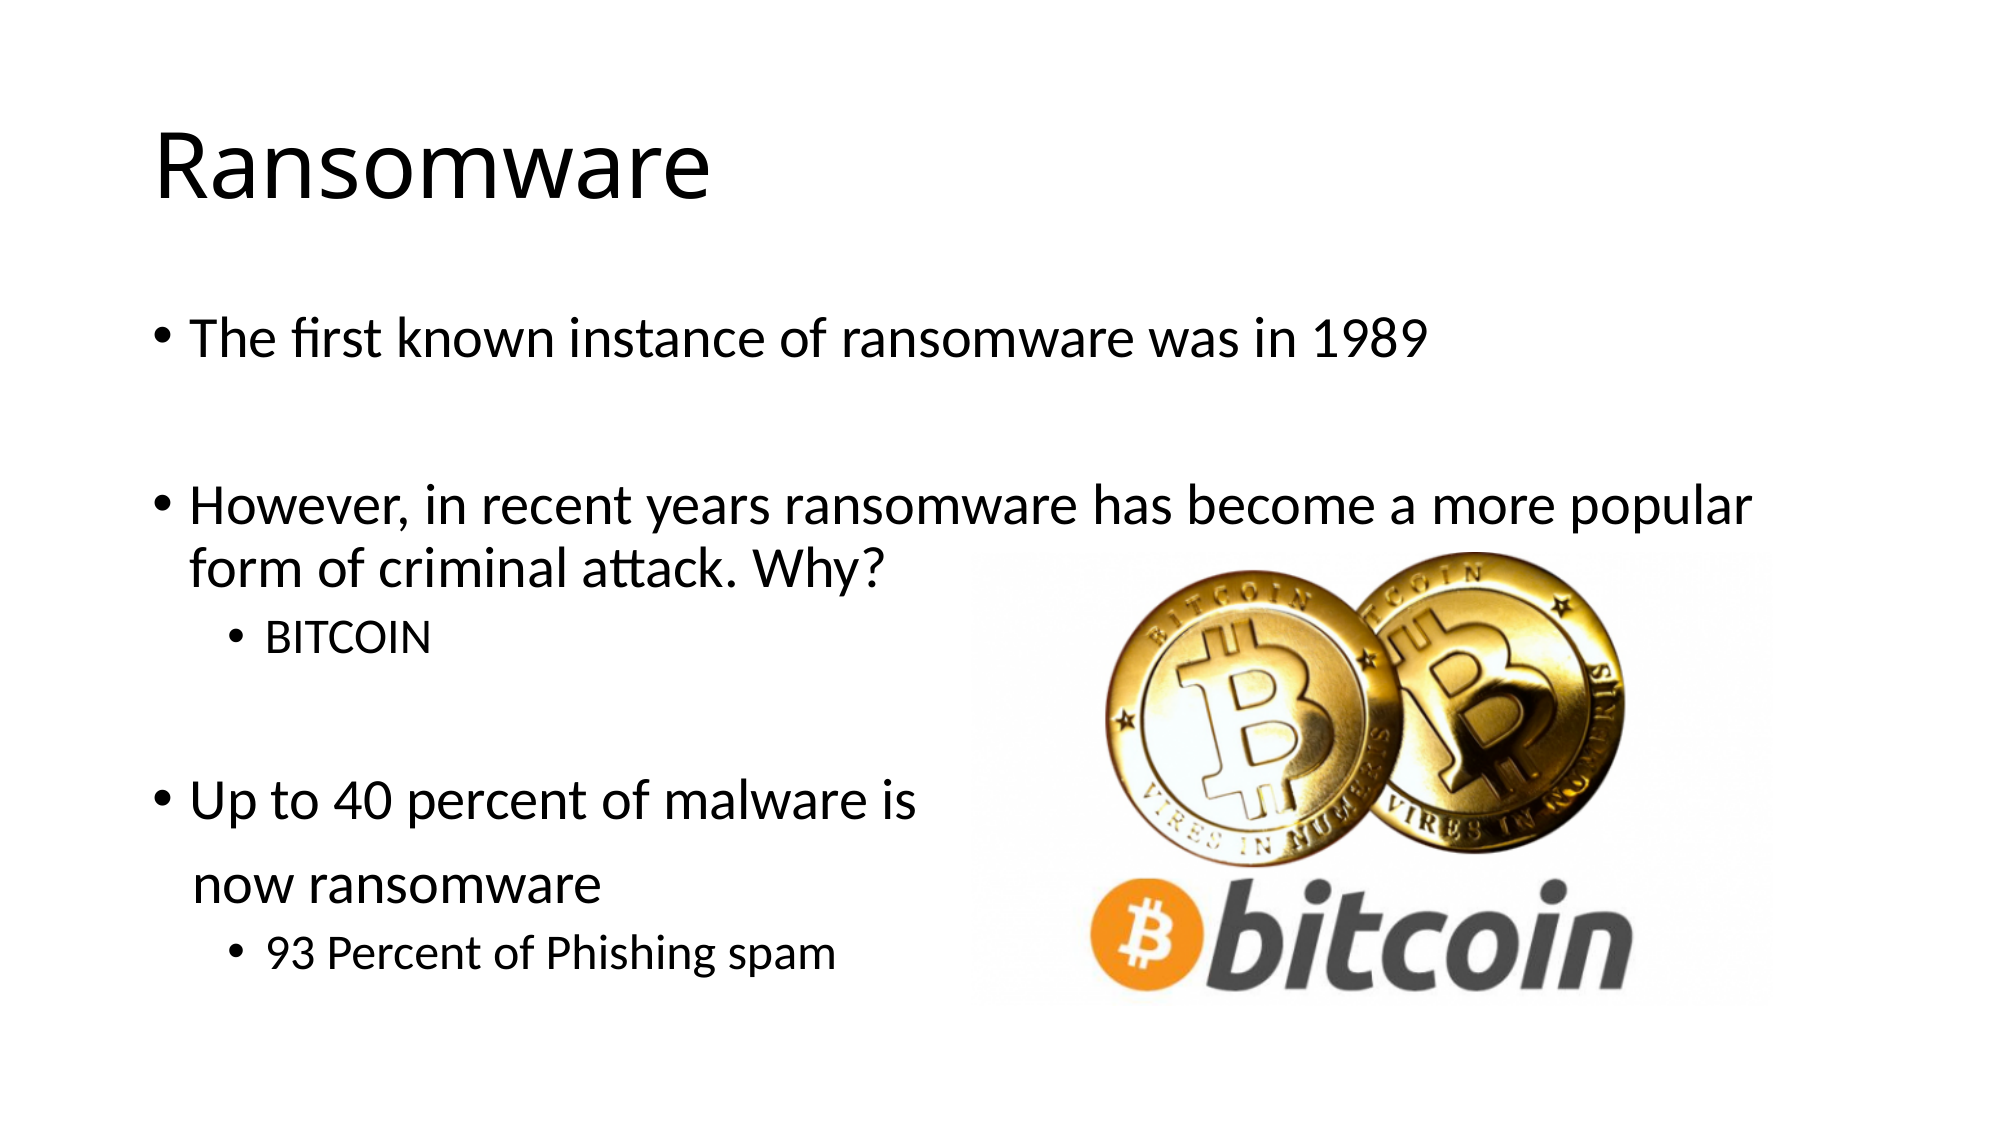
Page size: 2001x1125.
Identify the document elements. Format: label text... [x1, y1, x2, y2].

title Ransomware [137, 59, 1863, 278]
picture [970, 552, 1773, 1006]
list The first known instance of ransomware was in 1989 However, in recent years ransomware has become a more popular form of criminal attack. Why? BITCOIN Up to 40 percent of malware is now ransomware 93 Percent of Phishing spam [137, 299, 1863, 1014]
